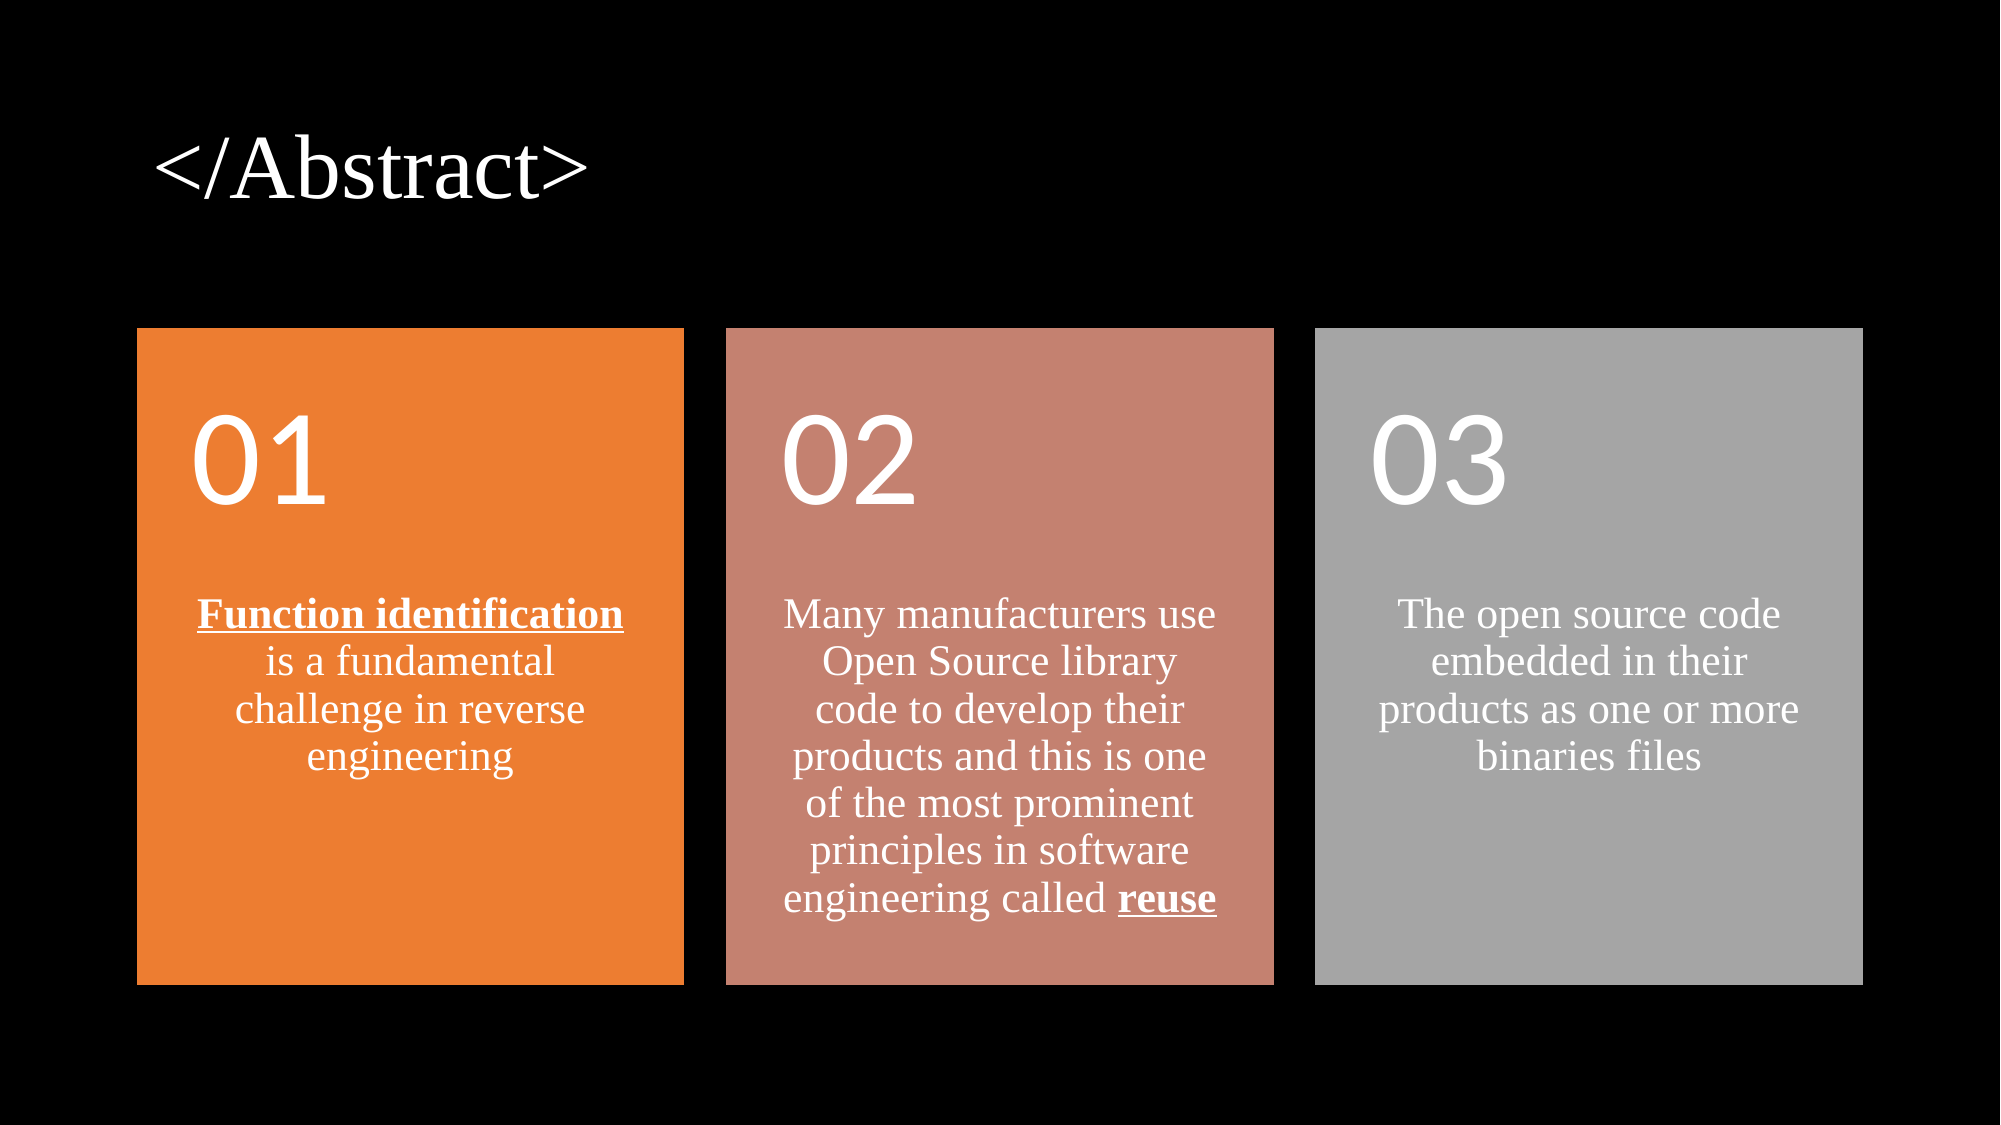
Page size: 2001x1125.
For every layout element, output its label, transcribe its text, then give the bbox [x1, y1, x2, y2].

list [137, 299, 1863, 1014]
title </Abstract> [137, 59, 1863, 278]
